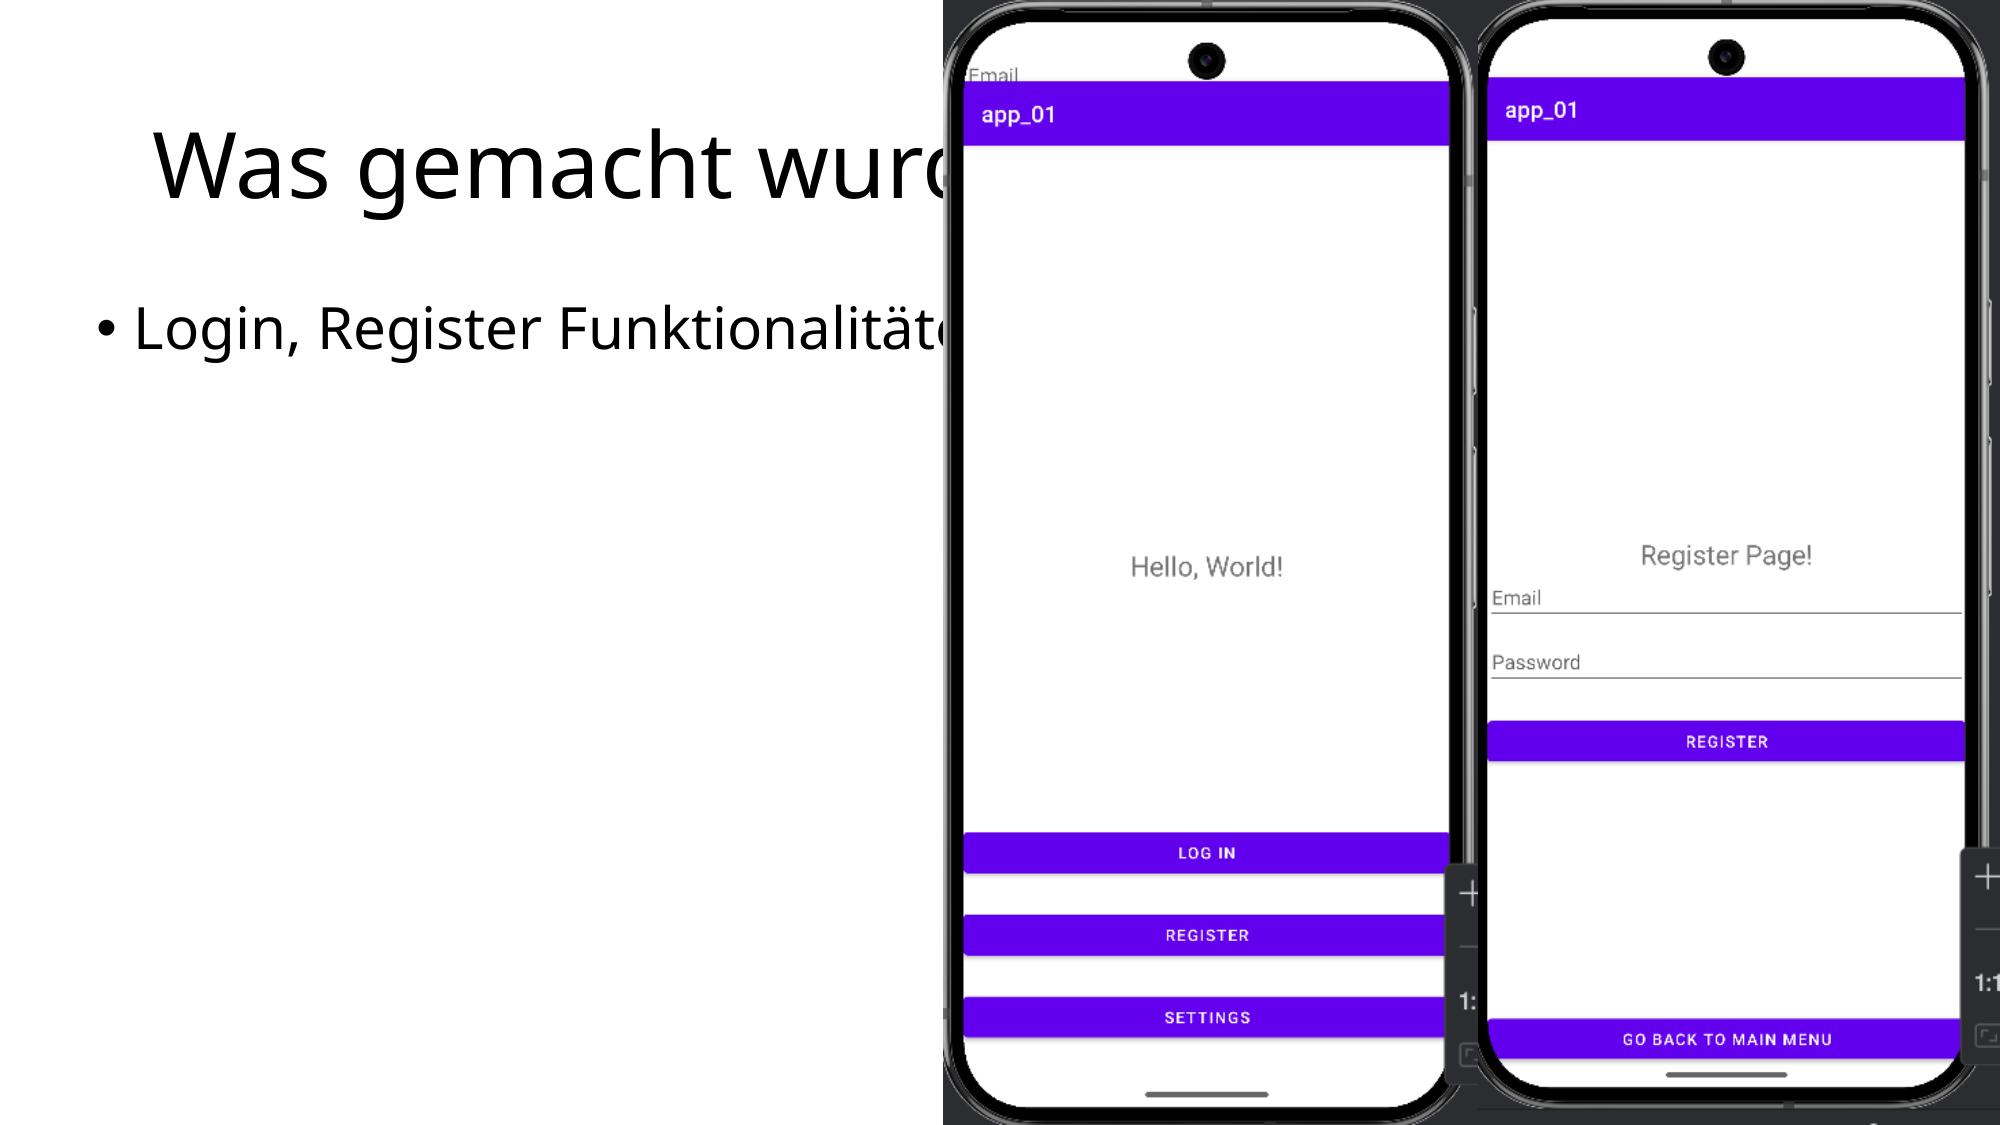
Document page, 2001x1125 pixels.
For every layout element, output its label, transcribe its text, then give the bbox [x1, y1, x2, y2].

list Login, Register Funktionalitäten [81, 291, 943, 1006]
title Was gemacht wurde [137, 59, 943, 278]
picture [943, 0, 2000, 1125]
